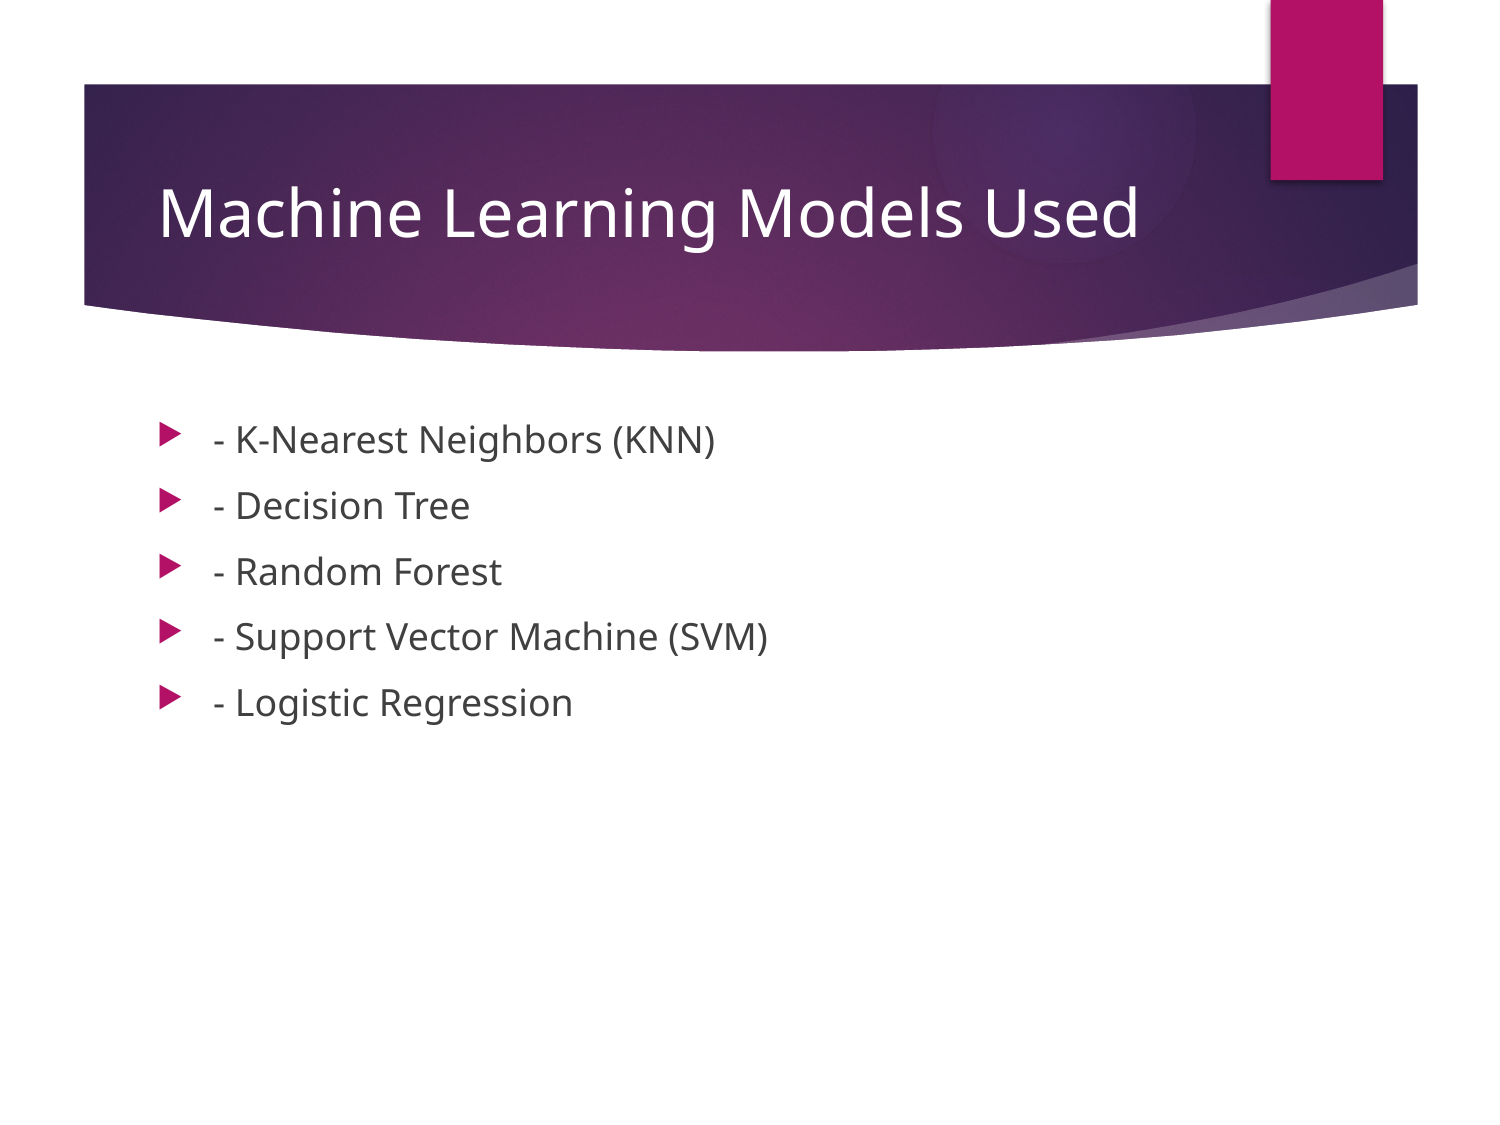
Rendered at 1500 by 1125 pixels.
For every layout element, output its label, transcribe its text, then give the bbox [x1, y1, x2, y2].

list - K-Nearest Neighbors (KNN) - Decision Tree - Random Forest - Support Vector Machine (SVM) - Logistic Regression [141, 408, 1183, 988]
title Machine Learning Models Used [142, 152, 1183, 269]
